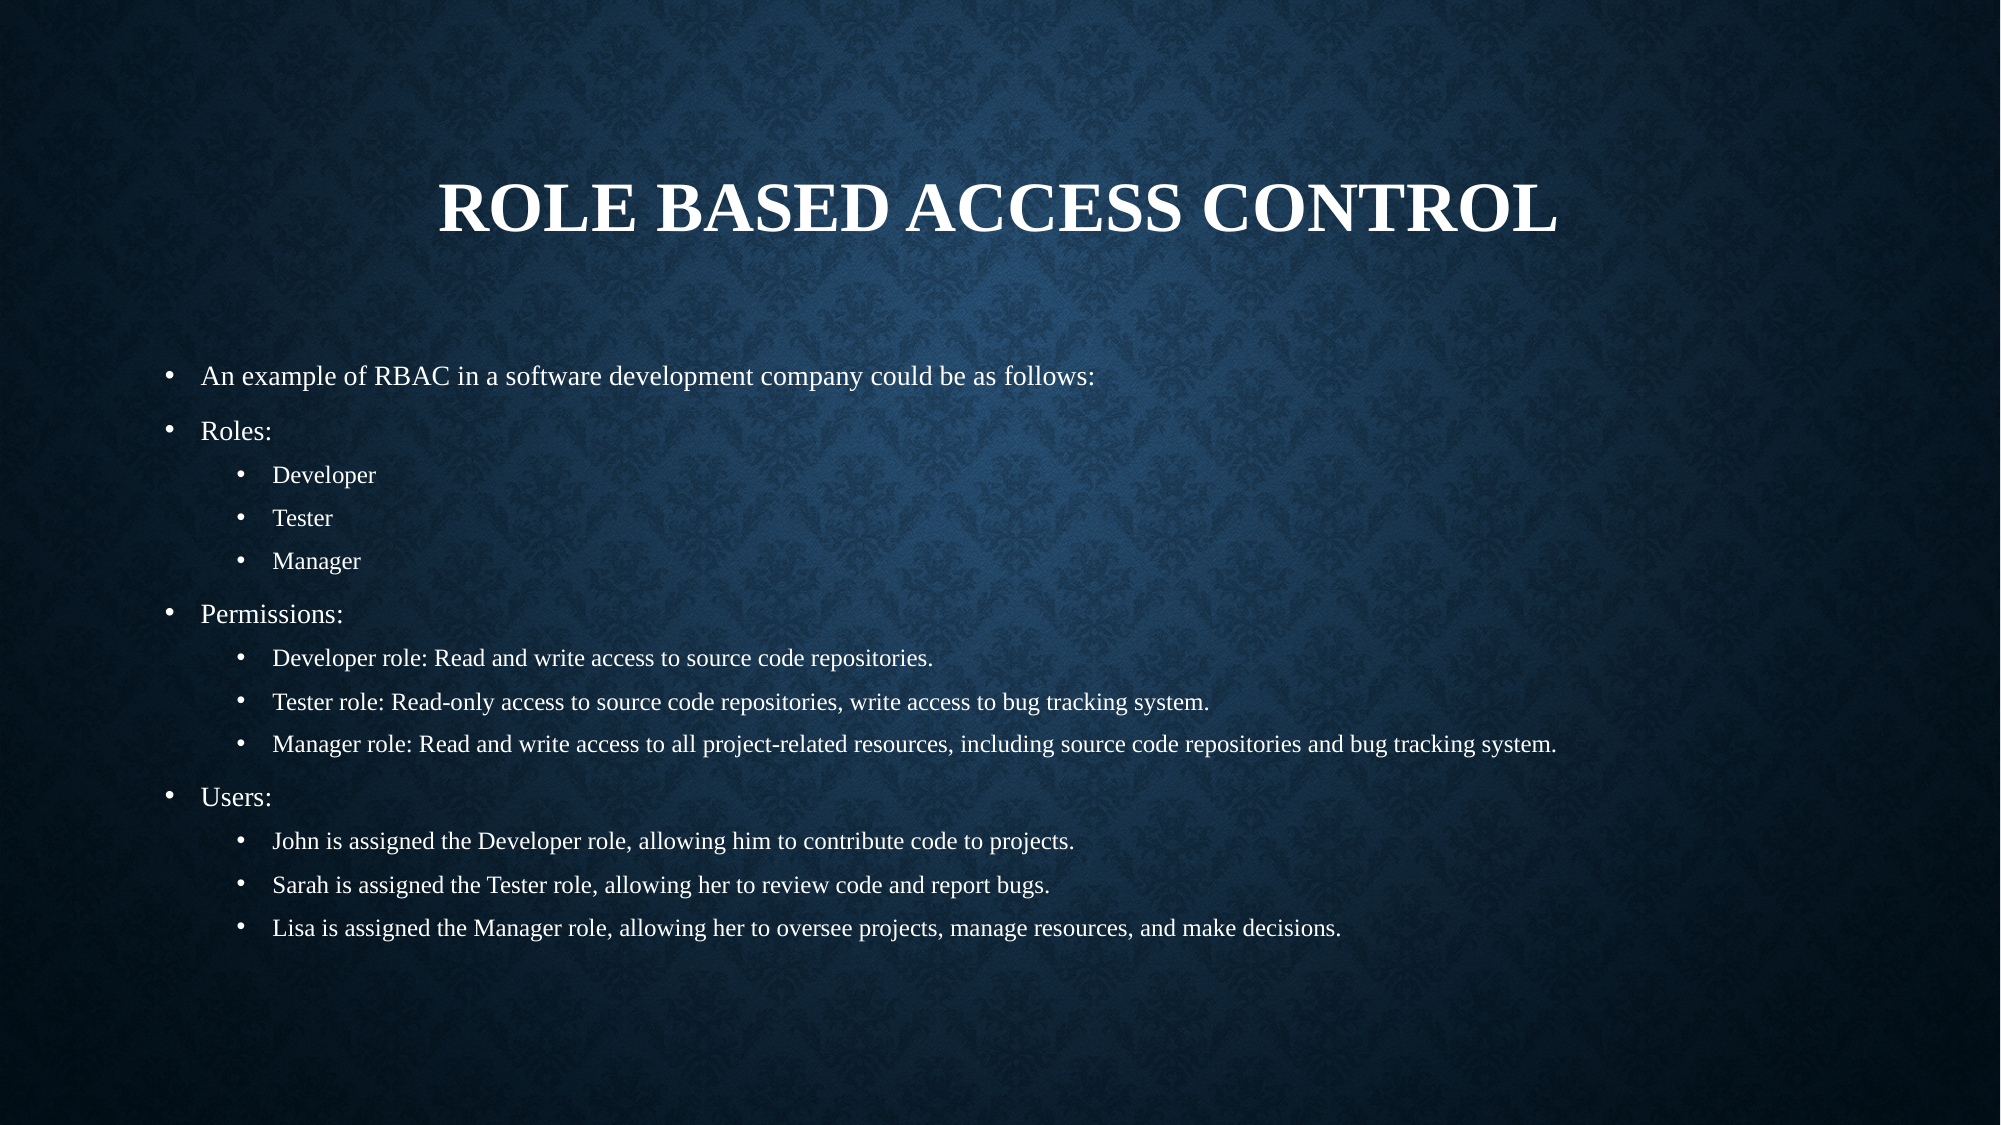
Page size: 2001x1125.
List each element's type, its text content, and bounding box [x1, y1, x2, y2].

list An example of RBAC in a software development company could be as follows: Roles: Developer Tester Manager Permissions: Developer role: Read and write access to source code repositories. Tester role: Read-only access to source code repositories, write access to bug tracking system. Manager role: Read and write access to all project-related resources, including source code repositories and bug tracking system. Users: John is assigned the Developer role, allowing him to contribute code to projects. Sarah is assigned the Tester role, allowing her to review code and report bugs. Lisa is assigned the Manager role, allowing her to oversee projects, manage resources, and make decisions. [149, 343, 1849, 950]
title Role based access control [149, 99, 1849, 318]
